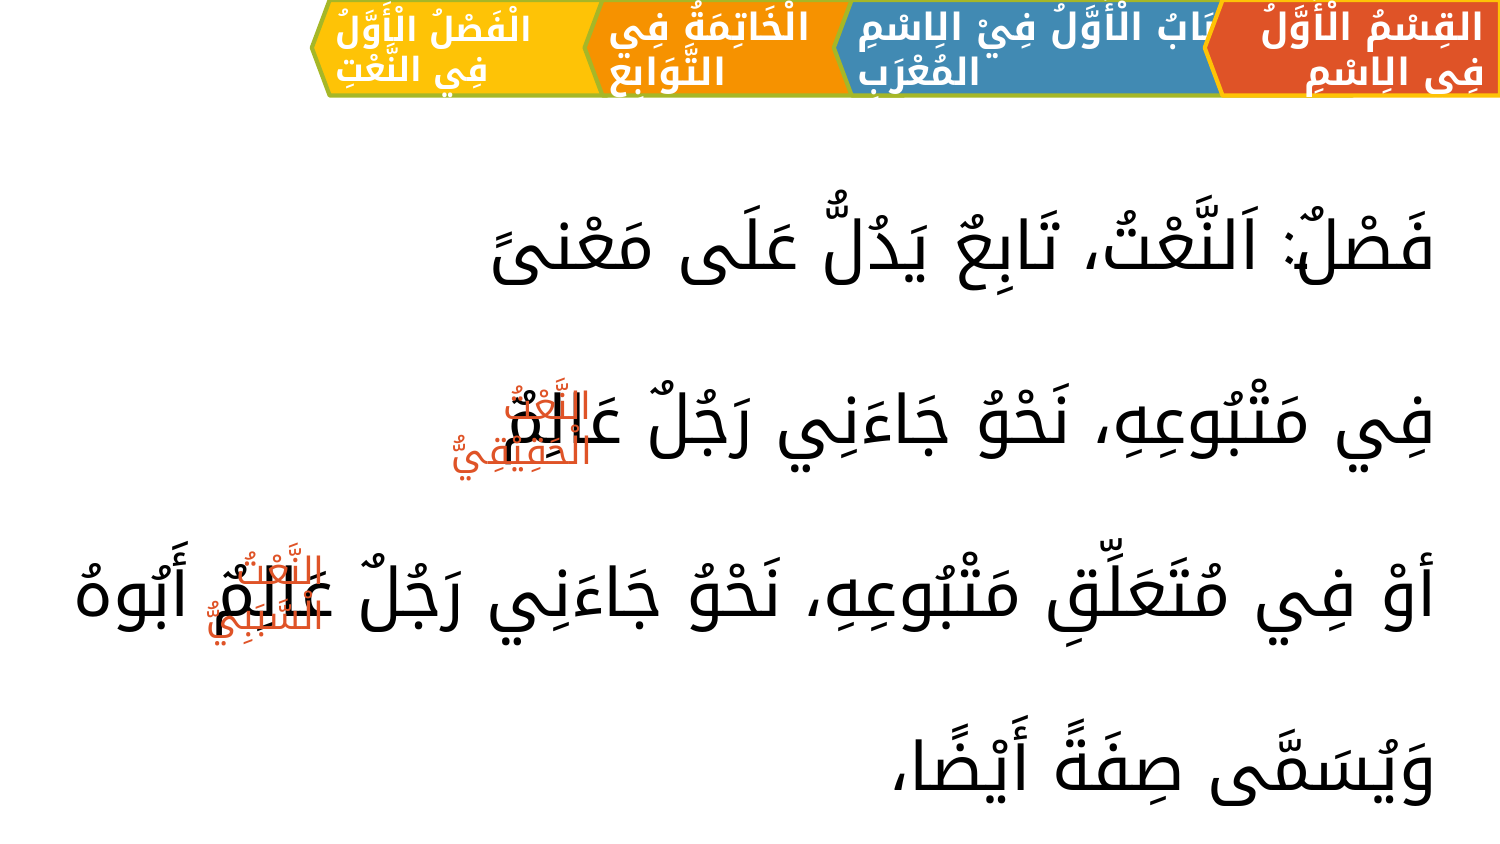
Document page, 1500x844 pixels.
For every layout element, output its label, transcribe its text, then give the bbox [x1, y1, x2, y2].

text_box النَّعْتُ الْحَقِيْقِيُّ [402, 374, 607, 480]
text_box اَلبَابُ الْأَوَّلُ فِيْ الِاسْمِ المُعْرَبِ [831, 0, 1221, 98]
text_box الْفَصْلُ الْأَوَّلُ فِي النَّعْتِ [309, 0, 601, 98]
text_box القِسْمُ الْأَوَّلُ فِي الِاسْمِ [1202, 0, 1500, 98]
text_box النَّعْتُ الْسَّبَبِيُّ [135, 539, 340, 645]
text_box الْخَاتِمَةُ فِي التَّوَابِعِ [582, 0, 850, 98]
list فَصْلٌ: اَلنَّعْتُ، تَابِعٌ يَدُلُّ عَلَى مَعْنىً فِي مَتْبُوعِهِ، نَحْوُ جَاءَنِي رَجُلٌ عَالِمٌ أوْ فِي مُتَعَلِّقِ مَتْبُوعِهِ، نَحْوُ جَاءَنِي رَجُلٌ عَالِمٌ أَبُوهُ وَيُسَمَّی صِفَةً أَيْضًا، [29, 102, 1471, 824]
